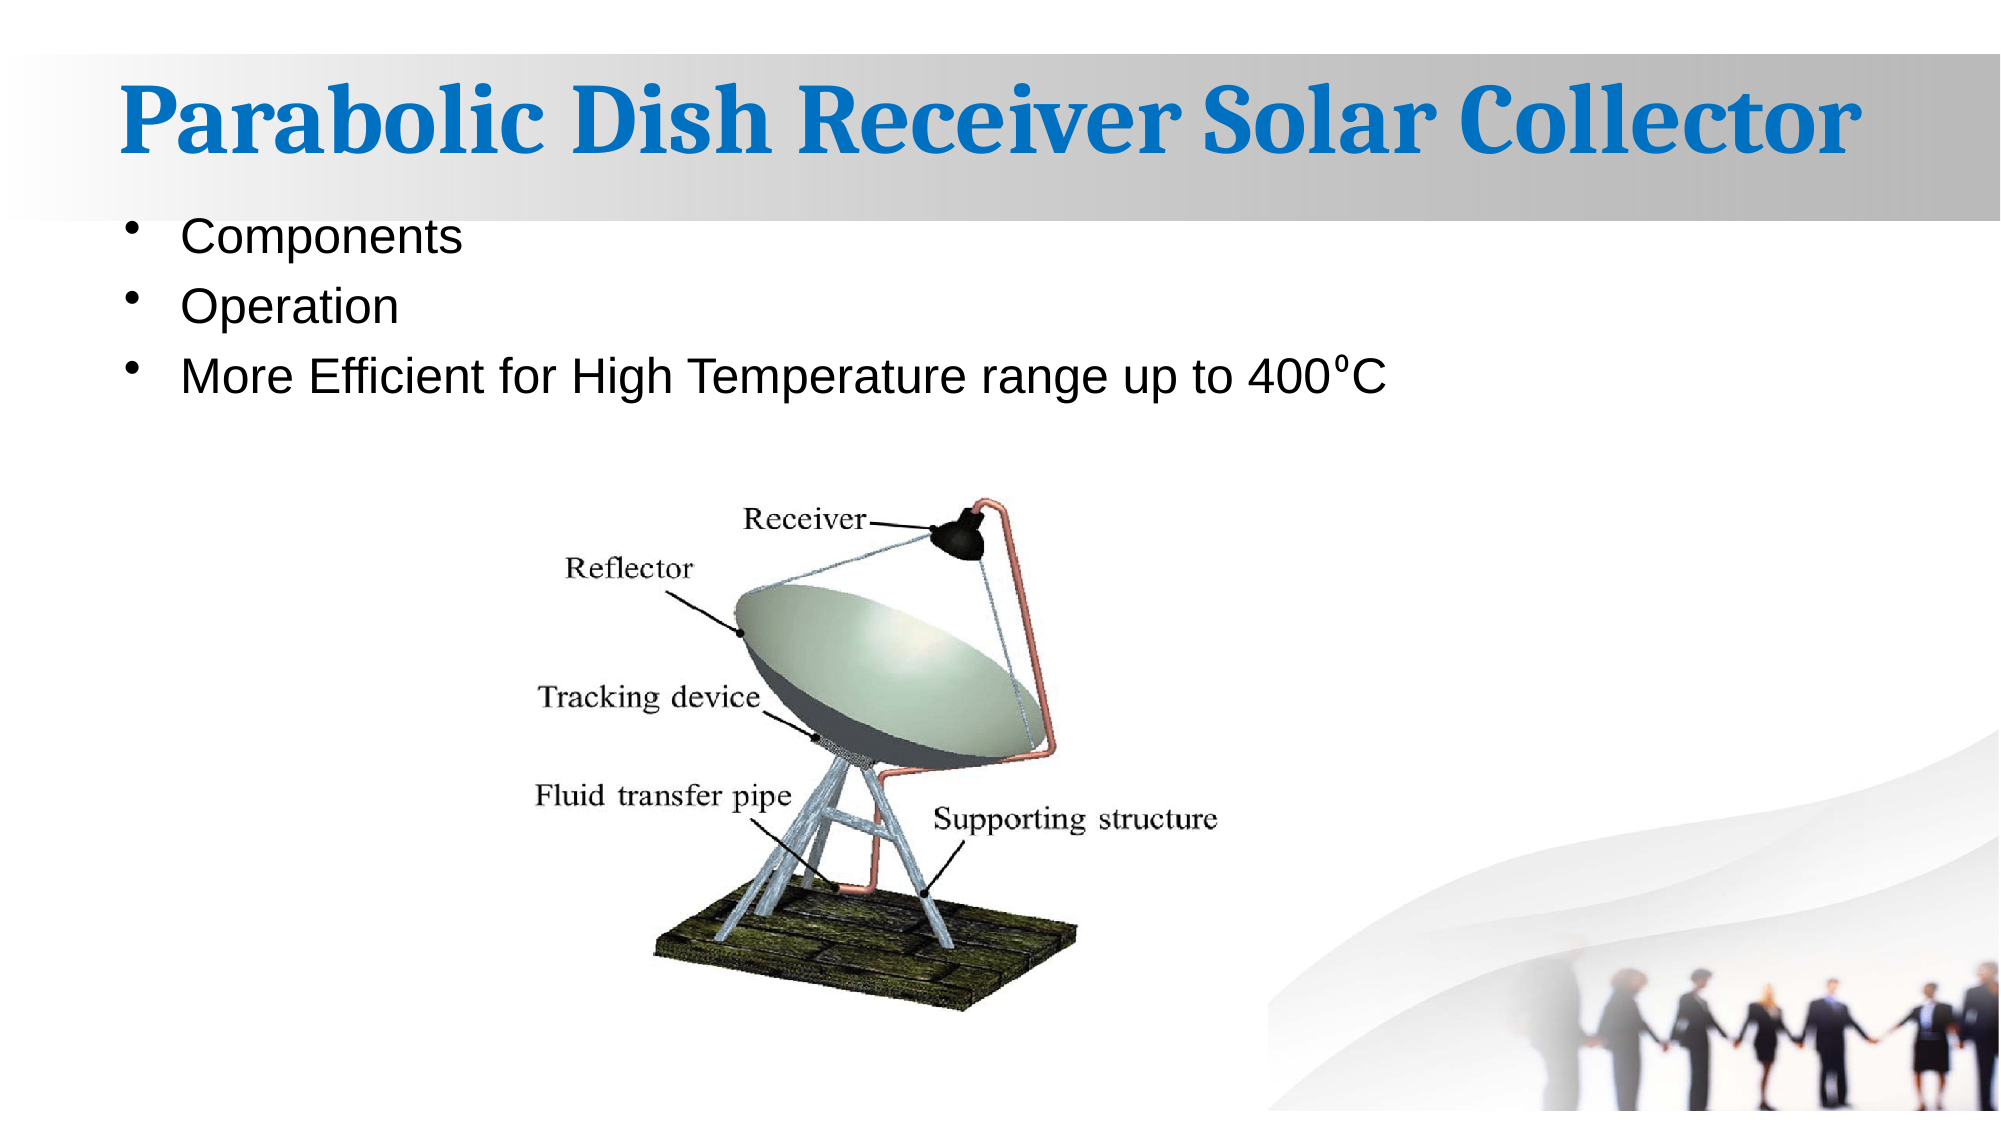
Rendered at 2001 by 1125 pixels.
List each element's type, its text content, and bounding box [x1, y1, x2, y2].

list Components Operation More Efficient for High Temperature range up to 400⁰C [108, 195, 1751, 1028]
title Parabolic Dish Receiver Solar Collector [97, 40, 1885, 185]
picture [1268, 728, 1999, 1111]
picture [533, 496, 1220, 1013]
